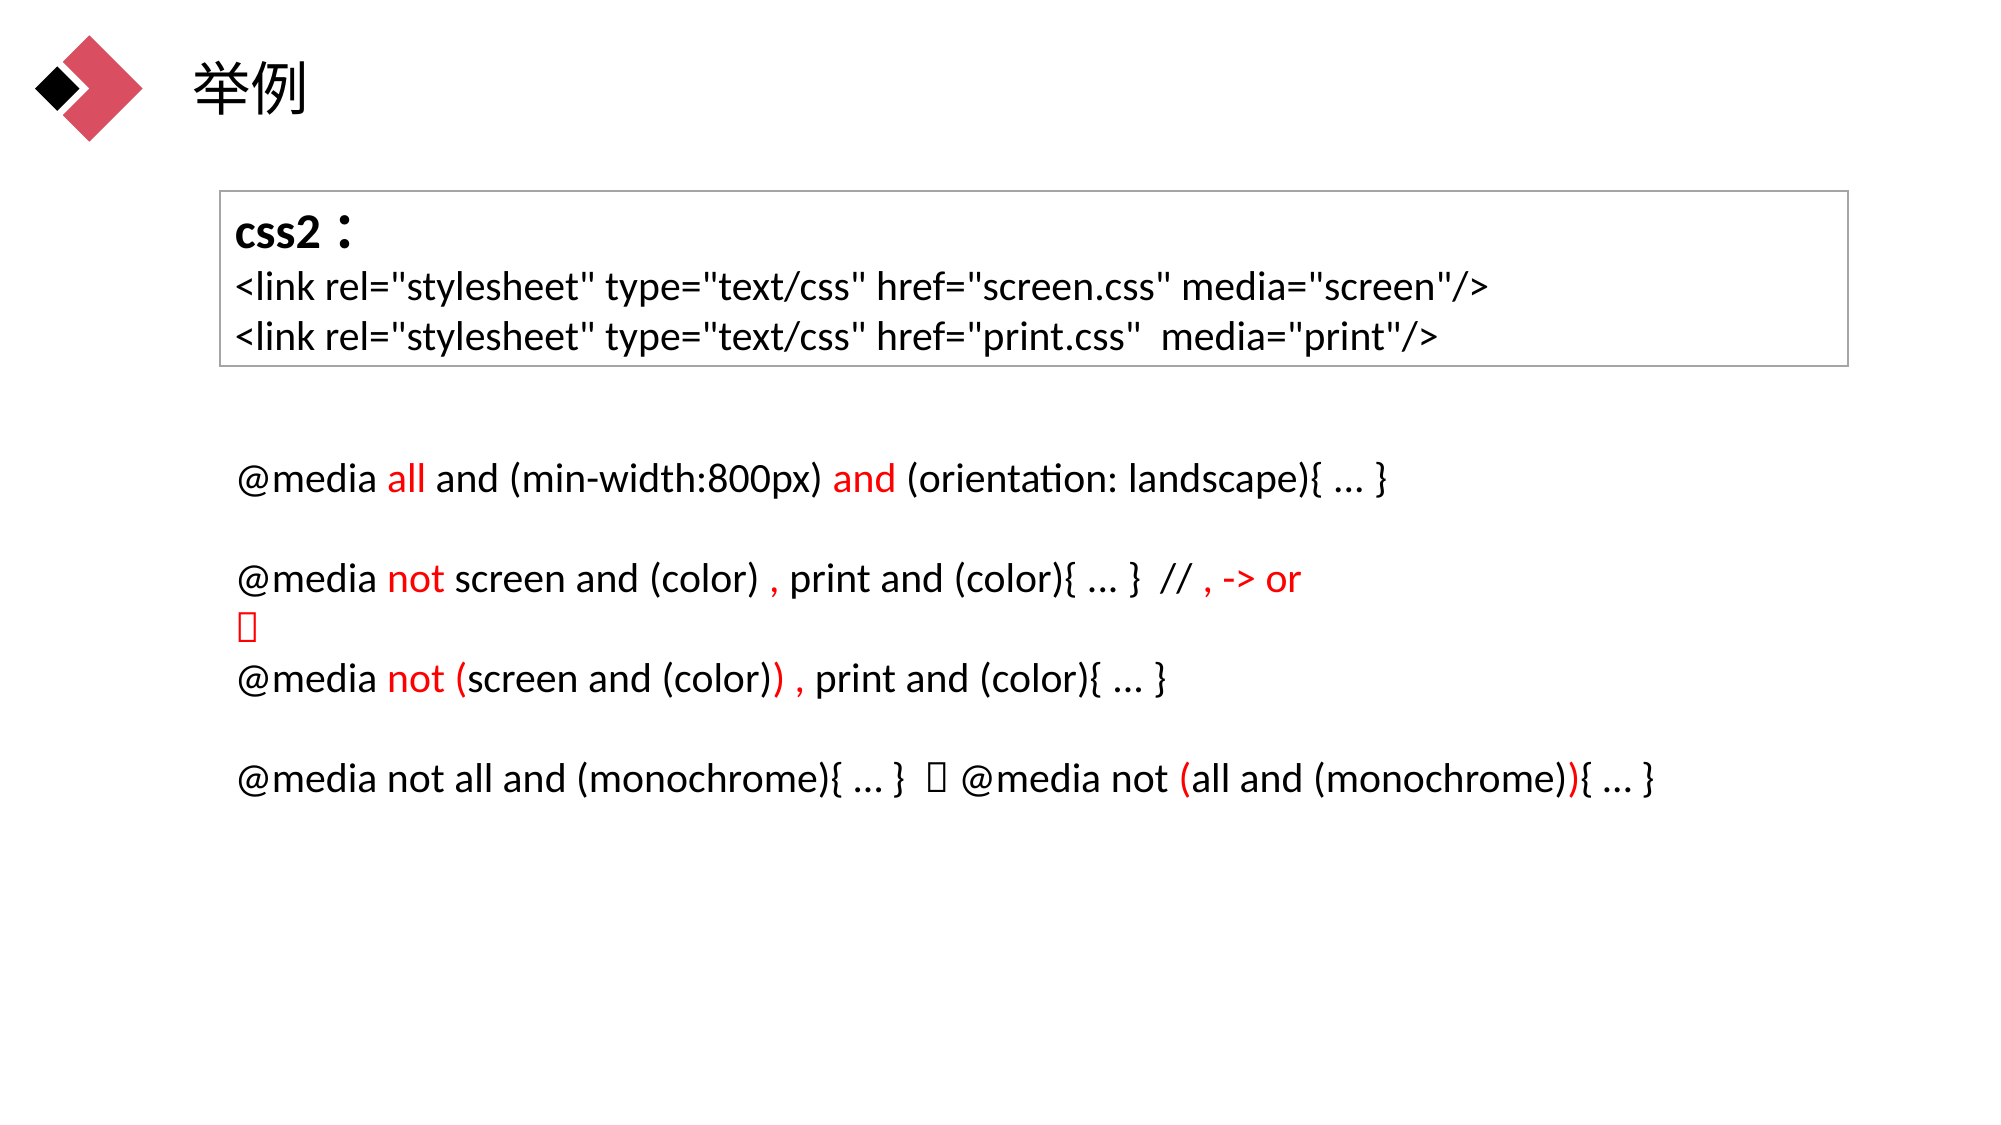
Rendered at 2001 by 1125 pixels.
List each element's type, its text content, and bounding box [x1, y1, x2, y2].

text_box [34, 44, 902, 130]
text_box css2： <link rel="stylesheet" type="text/css" href="screen.css" media="screen"/> <link rel="stylesheet" type="text/css" href="print.css" media="print"/> [219, 190, 1849, 367]
text_box @media all and (min-width:800px) and (orientation: landscape){ ... } @media not screen and (color) , print and (color){ ... } // , -> or  @media not (screen and (color)) , print and (color){ ... } @media not all and (monochrome){ … }  @media not (all and (monochrome)){ … } [219, 443, 1849, 859]
